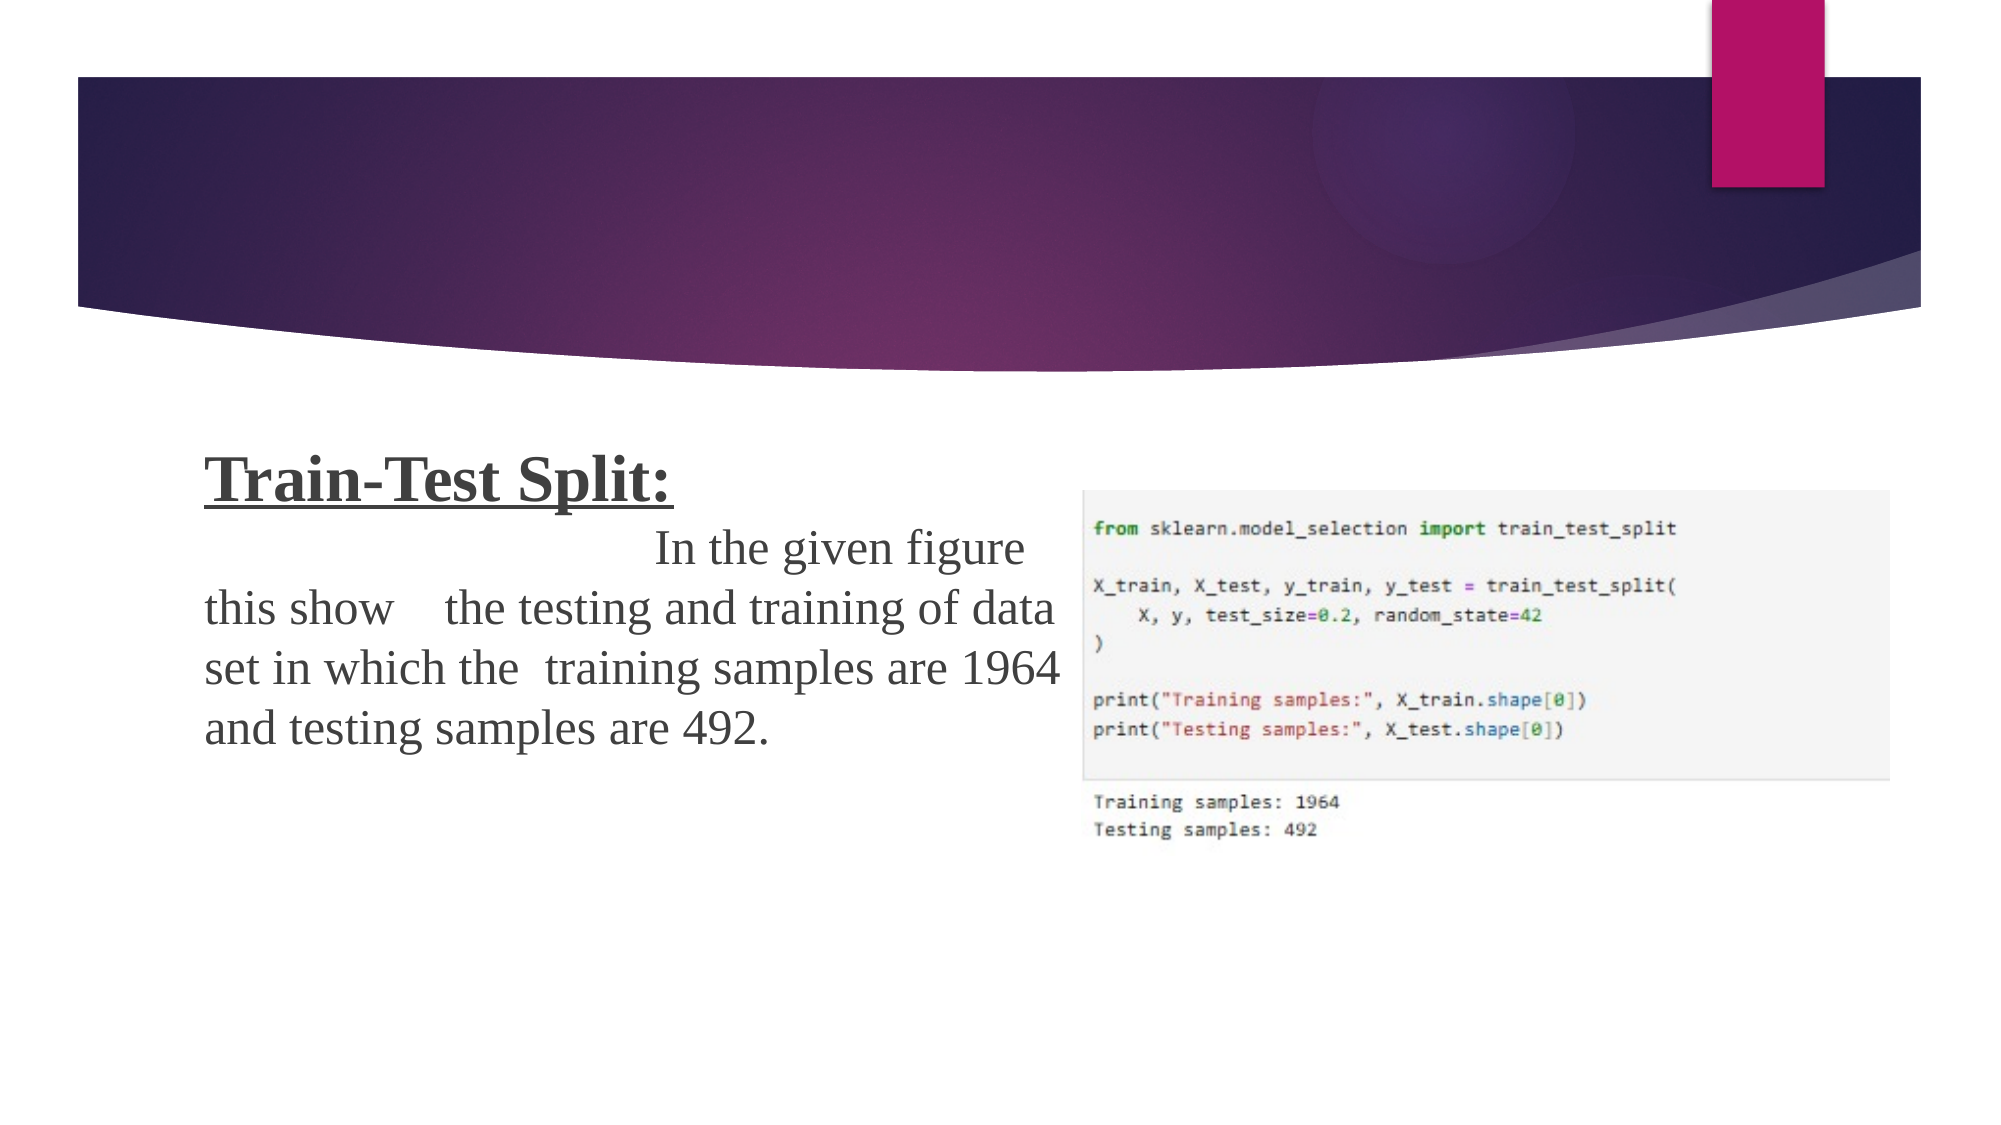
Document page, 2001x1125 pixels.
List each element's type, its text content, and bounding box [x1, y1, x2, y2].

list Train-Test Split: In the given figure this show the testing and training of data set in which the training samples are 1964 and testing samples are 492. [189, 427, 1082, 935]
picture [1081, 490, 1891, 856]
